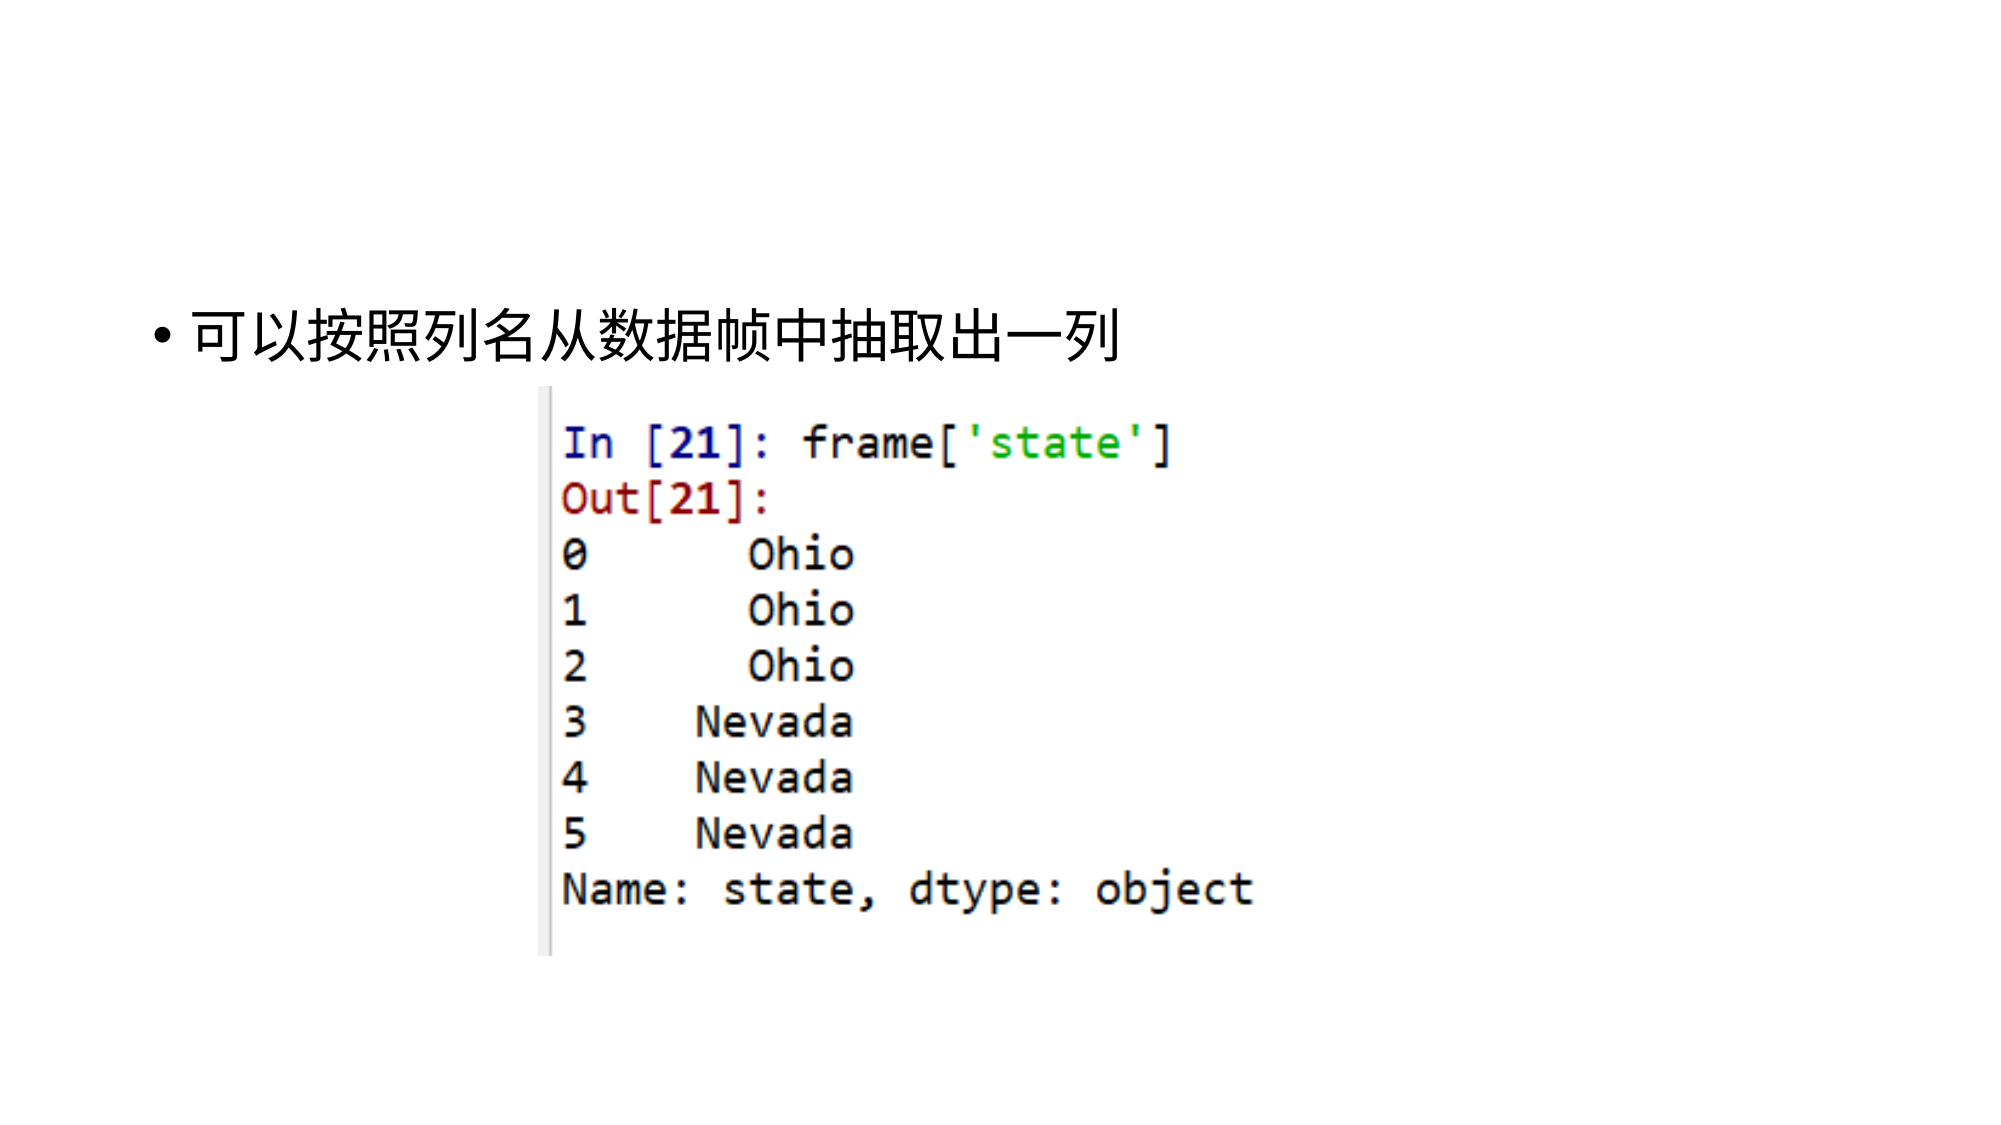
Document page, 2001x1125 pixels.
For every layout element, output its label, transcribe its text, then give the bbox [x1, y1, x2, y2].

list 可以按照列名从数据帧中抽取出一列 [137, 299, 1863, 1014]
picture [538, 386, 1268, 956]
